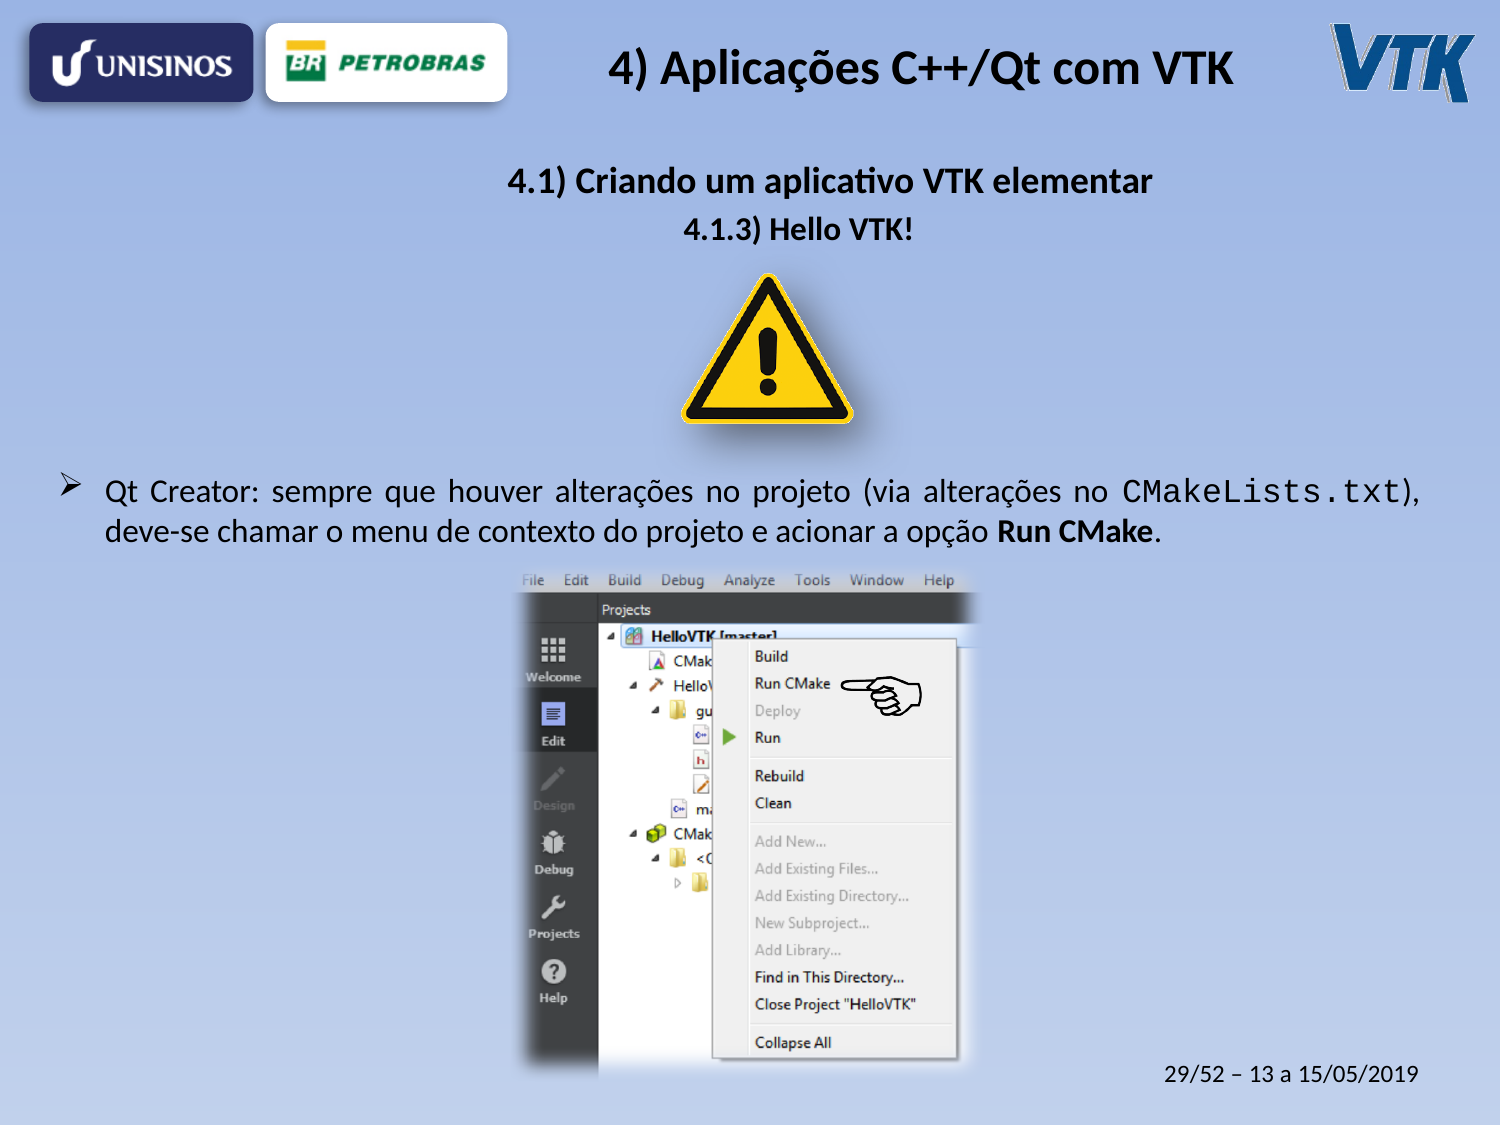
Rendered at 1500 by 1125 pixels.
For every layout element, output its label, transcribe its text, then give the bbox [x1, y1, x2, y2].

text_box 4.1) Criando um aplicativo VTK elementar [492, 148, 1169, 209]
picture [265, 23, 508, 102]
text_box 4.1.3) Hello VTK! [668, 209, 930, 255]
picture [1328, 23, 1476, 103]
picture [676, 266, 857, 433]
picture [508, 560, 985, 1082]
title 4) Aplicações C++/Qt com VTK [537, 22, 1306, 106]
picture [29, 23, 254, 102]
text_box Qt Creator: sempre que houver alterações no projeto (via alterações no CMakeLists.txt), deve-se chamar o menu de contexto do projeto e acionar a opção Run CMake. [43, 461, 1436, 557]
